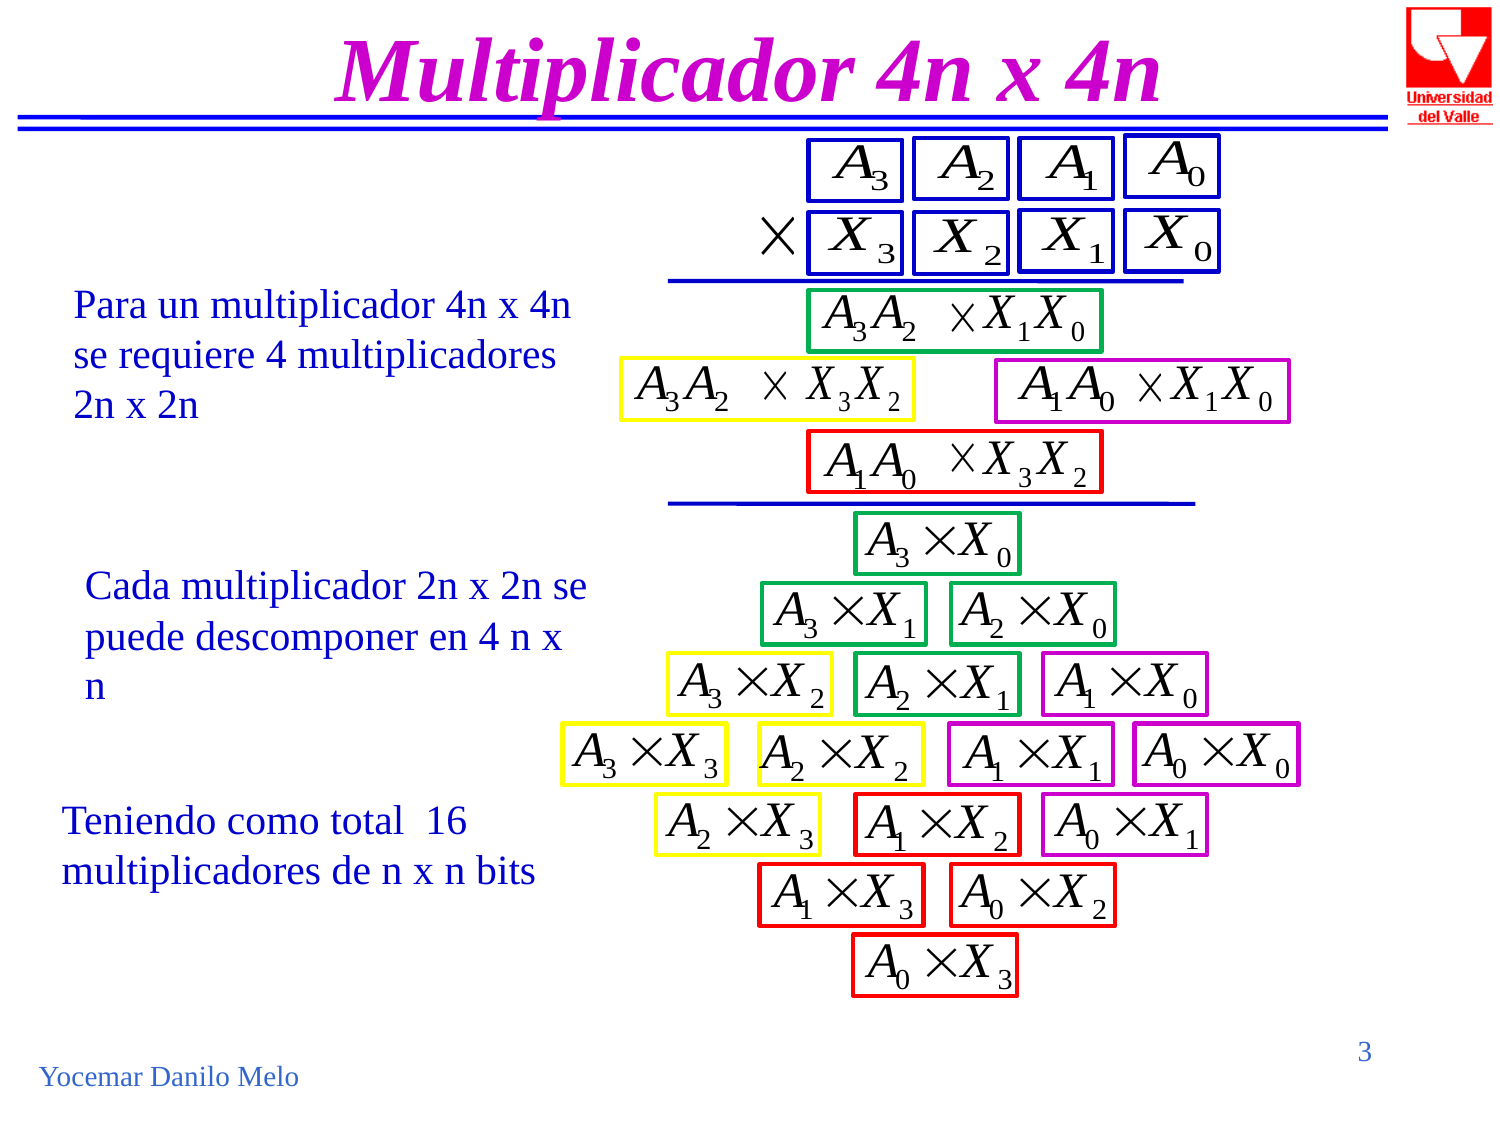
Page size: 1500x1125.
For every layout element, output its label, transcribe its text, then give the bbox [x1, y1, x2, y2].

text_box Teniendo como total 16 multiplicadores de n x n bits [46, 785, 557, 900]
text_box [562, 124, 1301, 1003]
text_box Para un multiplicador 4n x 4n se requiere 4 multiplicadores 2n x 2n [58, 269, 557, 435]
text_box Cada multiplicador 2n x 2n se puede descomponer en 4 n x n [70, 550, 557, 716]
slide_number Yocemar Danilo Melo [23, 1049, 337, 1125]
picture [1405, 5, 1494, 126]
slide_number 3 [1074, 1024, 1388, 1101]
text_box Multiplicador 4n x 4n [112, 0, 1388, 129]
